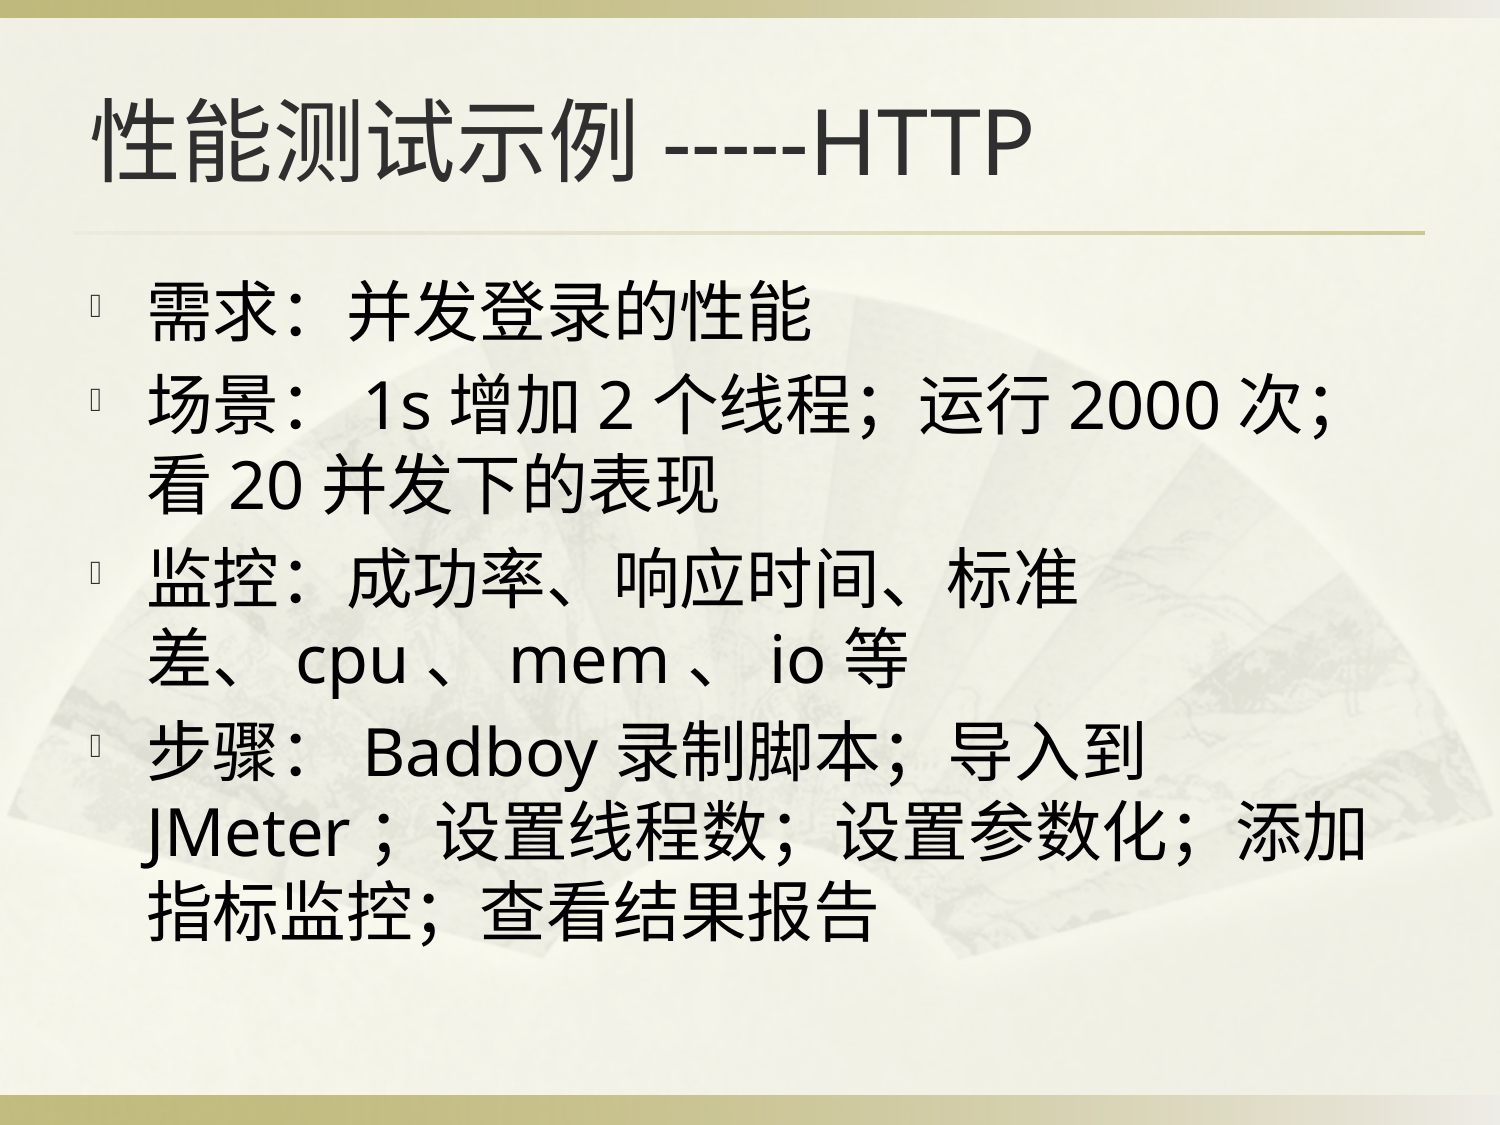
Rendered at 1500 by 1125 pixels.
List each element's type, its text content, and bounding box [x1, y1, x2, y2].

title 性能测试示例-----HTTP [75, 45, 1425, 233]
list 需求：并发登录的性能 场景：1s增加2个线程；运行2000次；看20并发下的表现 监控：成功率、响应时间、标准差、cpu、mem、io等 步骤：Badboy录制脚本；导入到JMeter；设置线程数；设置参数化；添加指标监控；查看结果报告 [75, 262, 1425, 1032]
